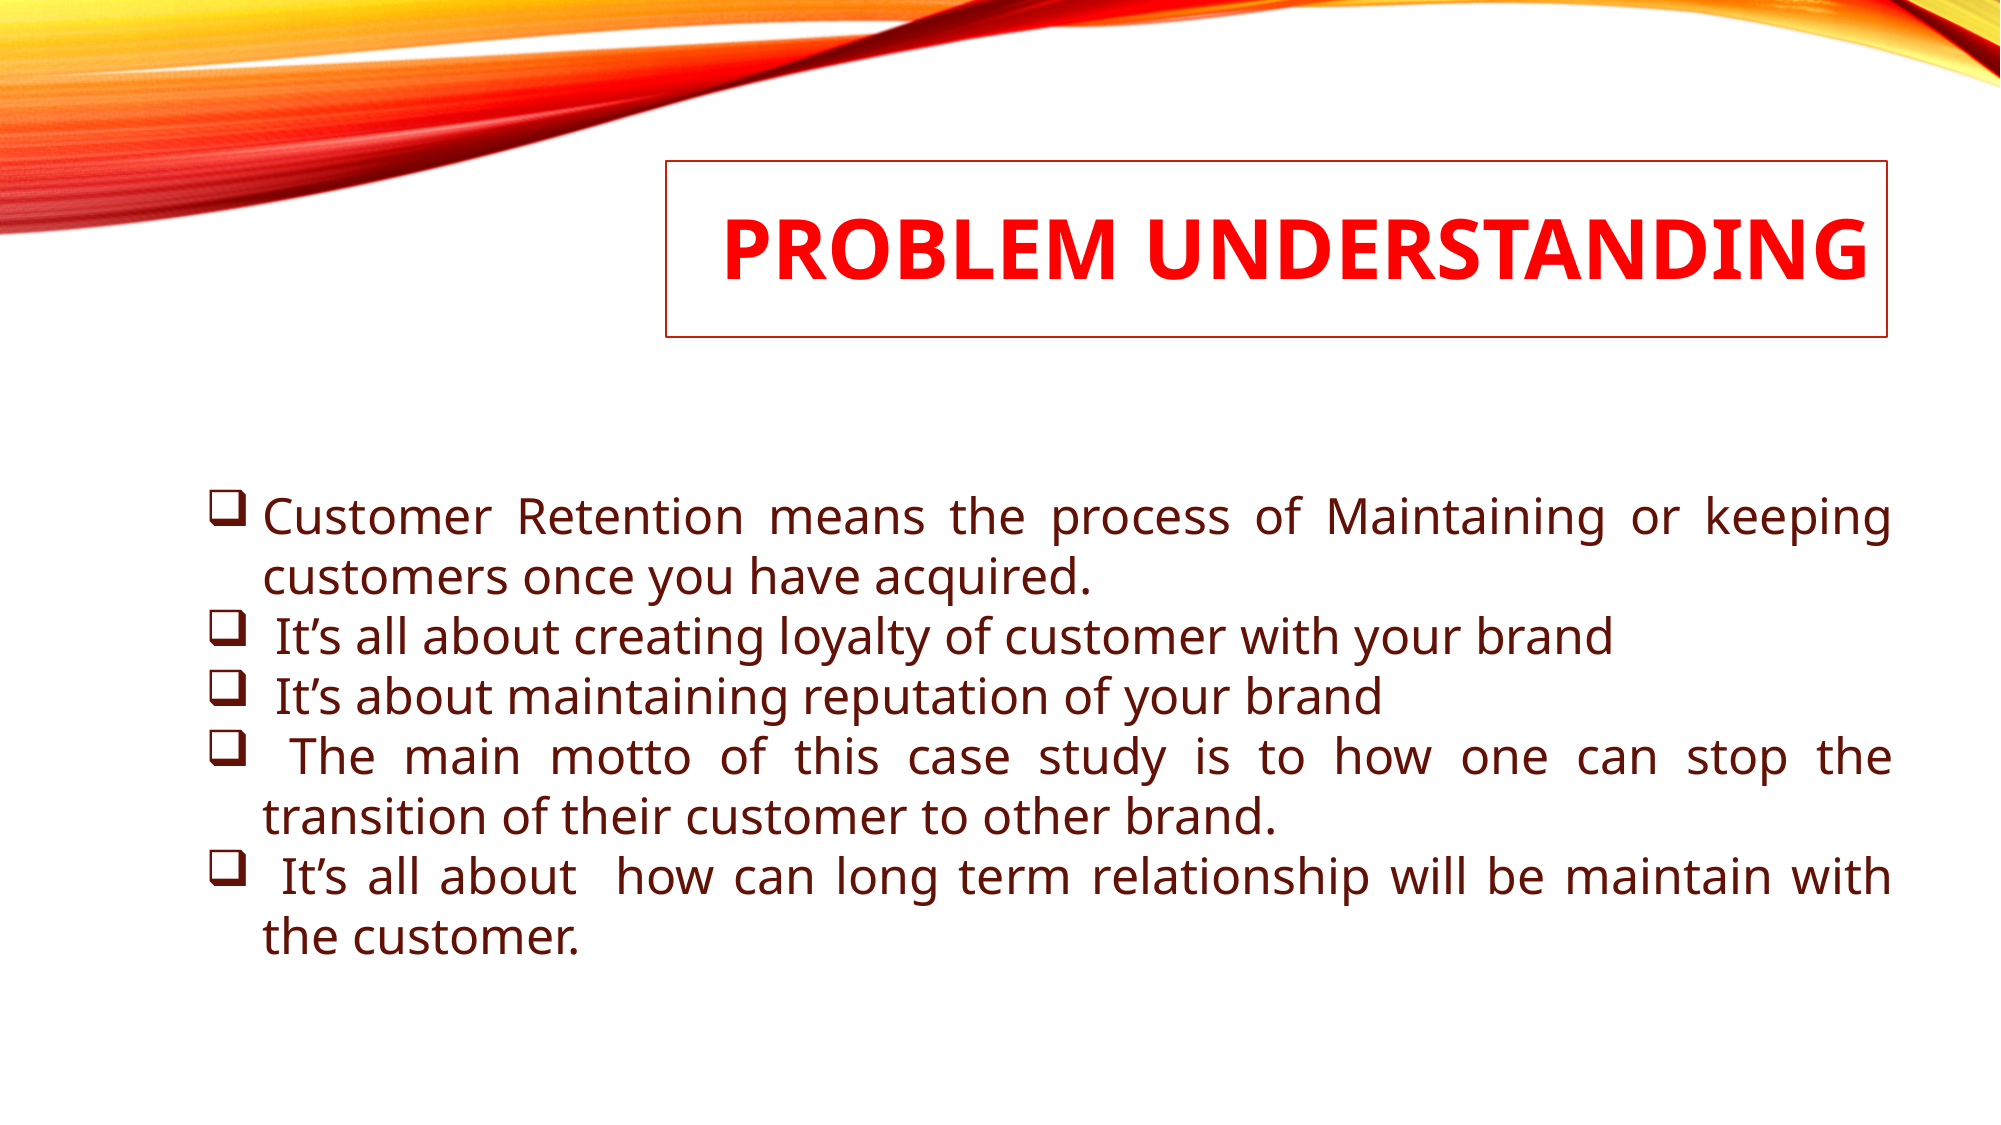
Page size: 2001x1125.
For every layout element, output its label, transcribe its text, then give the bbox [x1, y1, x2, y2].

text_box Customer Retention means the process of Maintaining or keeping customers once you have acquired. It’s all about creating loyalty of customer with your brand It’s about maintaining reputation of your brand The main motto of this case study is to how one can stop the transition of their customer to other brand. It’s all about how can long term relationship will be maintain with the customer. [190, 477, 1910, 1017]
picture [0, 0, 2000, 237]
title Problem Understanding [665, 160, 1888, 338]
